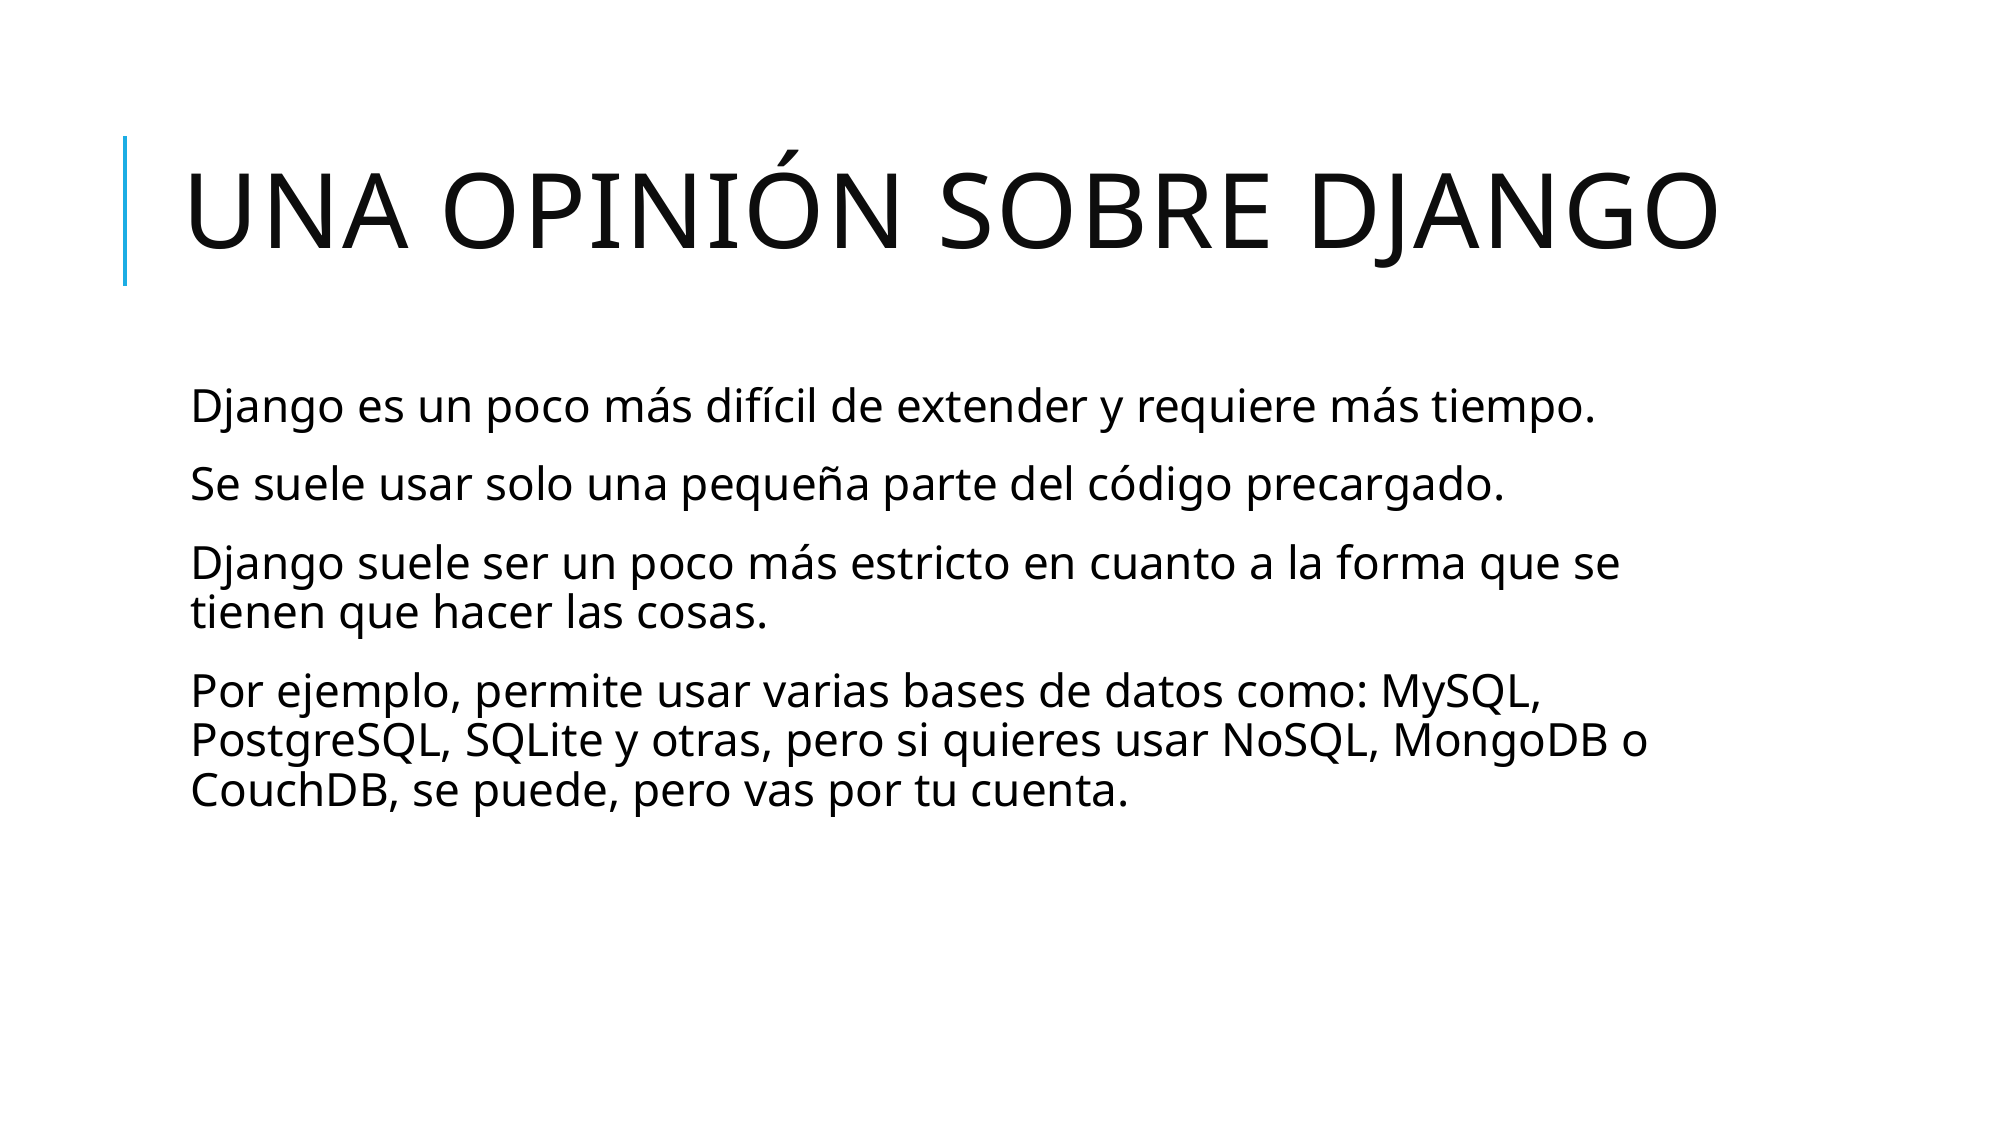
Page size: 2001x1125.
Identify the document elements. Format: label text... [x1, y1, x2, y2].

title Una opinión sobre django [168, 96, 1763, 342]
list Django es un poco más difícil de extender y requiere más tiempo. Se suele usar solo una pequeña parte del código precargado. Django suele ser un poco más estricto en cuanto a la forma que se tienen que hacer las cosas. Por ejemplo, permite usar varias bases de datos como: MySQL, PostgreSQL, SQLite y otras, pero si quieres usar NoSQL, MongoDB o CouchDB, se puede, pero vas por tu cuenta. [168, 375, 1763, 1035]
